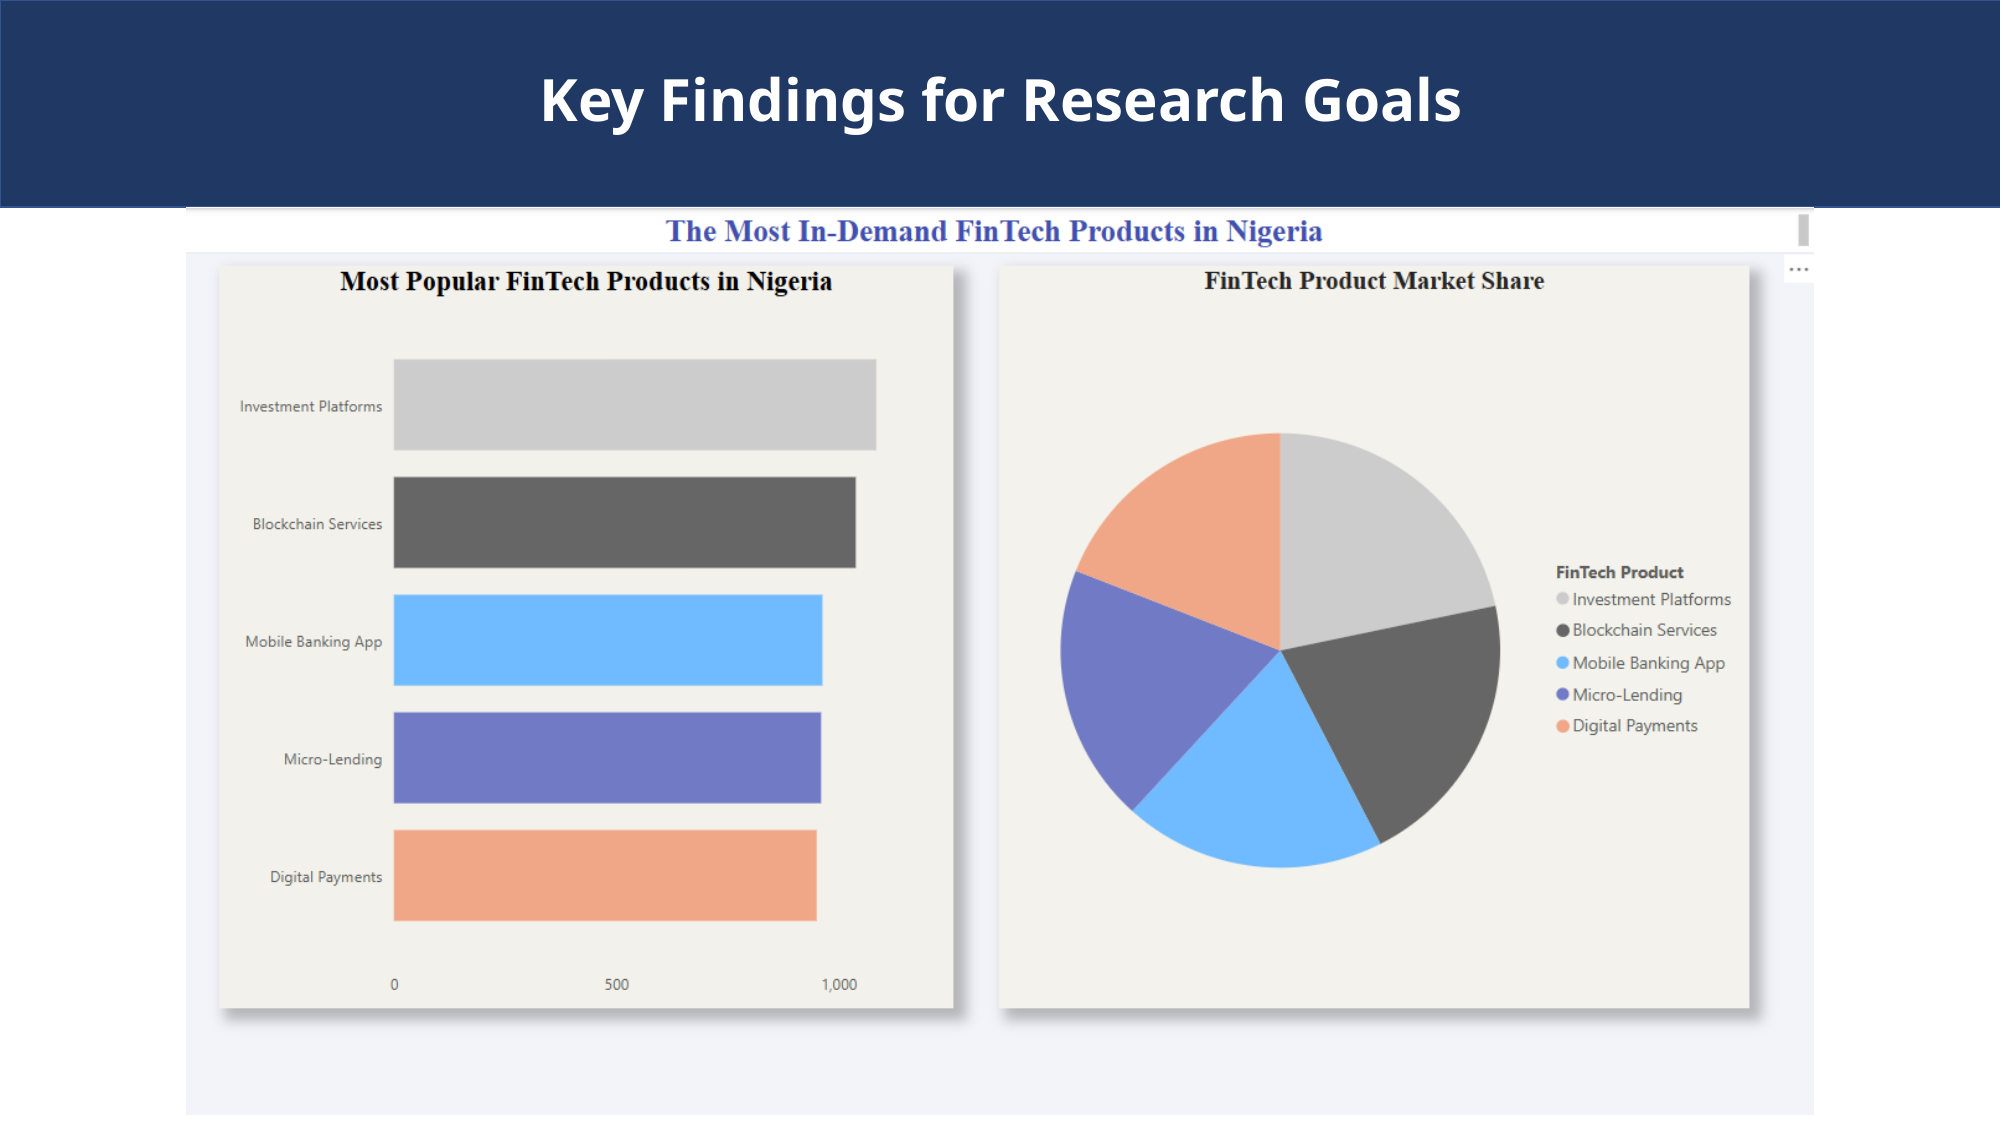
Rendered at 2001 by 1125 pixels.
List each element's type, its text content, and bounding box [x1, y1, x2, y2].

picture [186, 207, 1814, 1115]
title Key Findings for Research Goals [196, 66, 1806, 141]
text_box [0, 0, 2000, 208]
